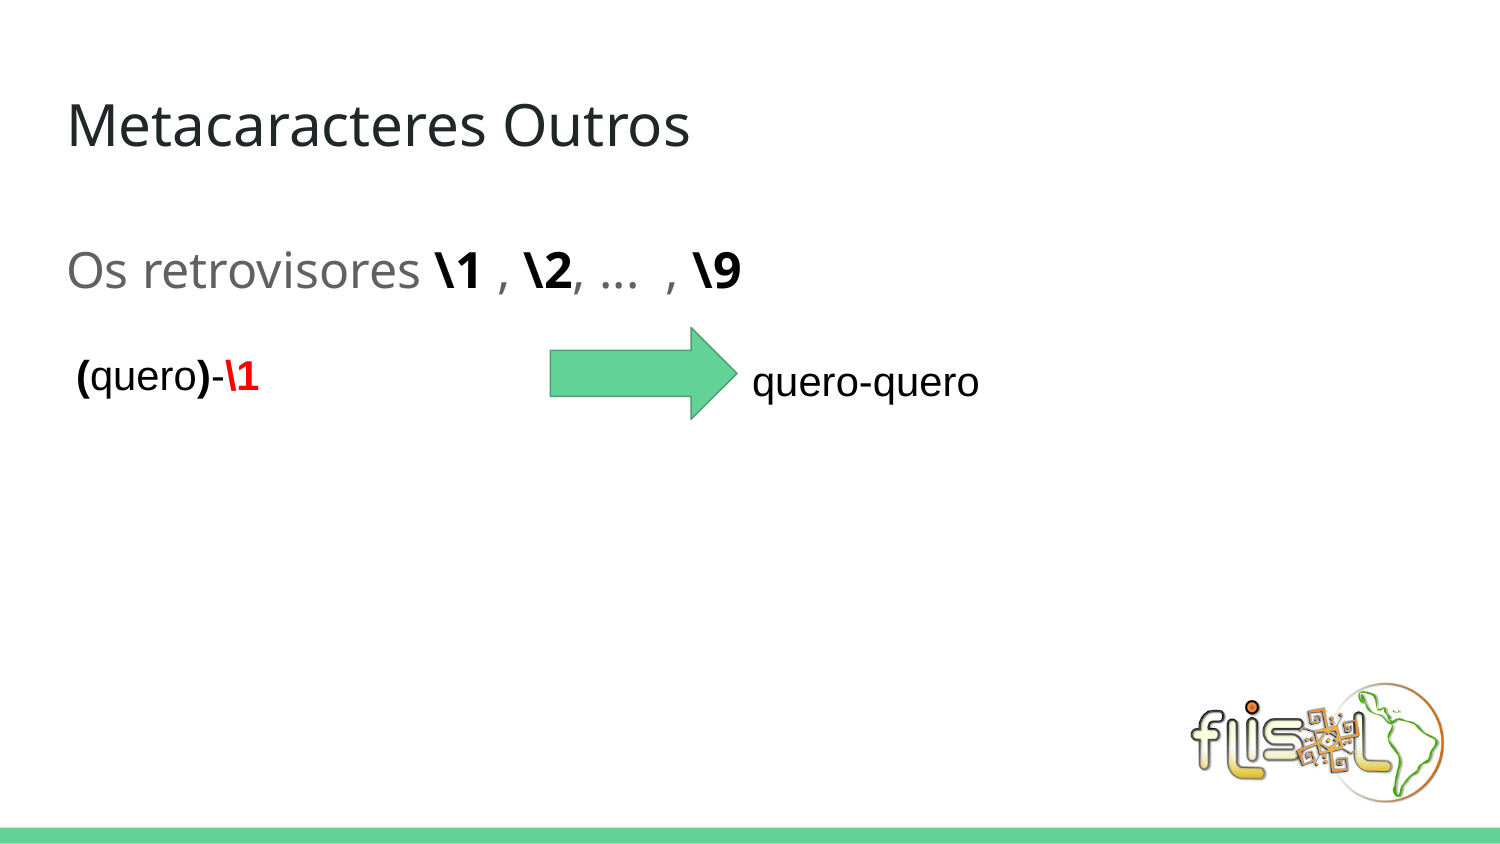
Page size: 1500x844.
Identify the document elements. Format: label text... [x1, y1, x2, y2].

picture [1185, 677, 1450, 809]
title Metacaracteres Outros [51, 72, 1449, 167]
list Os retrovisores \1 , \2, ... , \9 [51, 215, 1449, 750]
text_box (quero)-\1 [61, 334, 408, 413]
text_box [550, 327, 737, 420]
text_box quero-quero [737, 340, 1500, 432]
